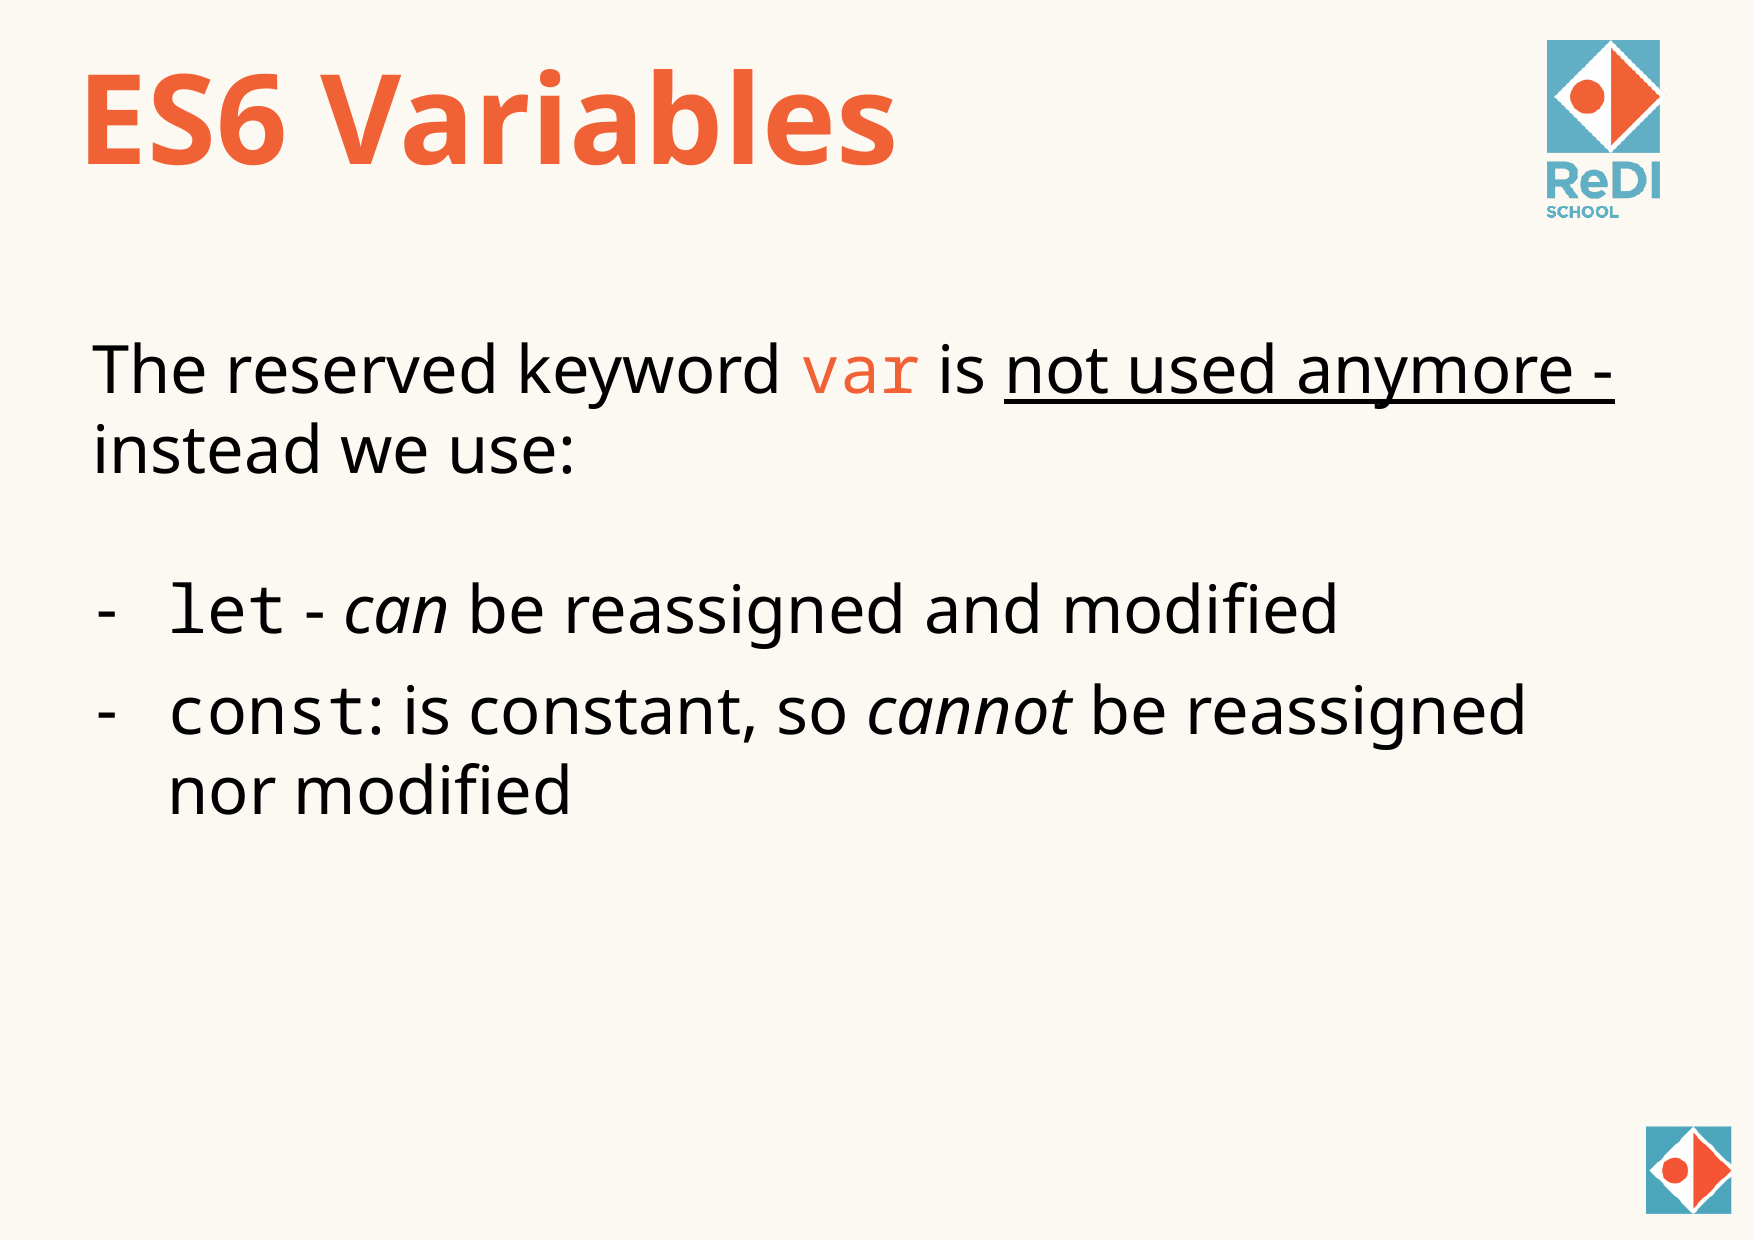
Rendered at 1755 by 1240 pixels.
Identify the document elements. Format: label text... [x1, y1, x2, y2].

picture [1646, 1126, 1733, 1214]
title ES6 Variables [77, 39, 1583, 247]
list The reserved keyword var is not used anymore - instead we use: let - can be reassigned and modified const: is constant, so cannot be reassigned nor modified [77, 311, 1661, 1047]
picture [1583, 40, 1667, 222]
